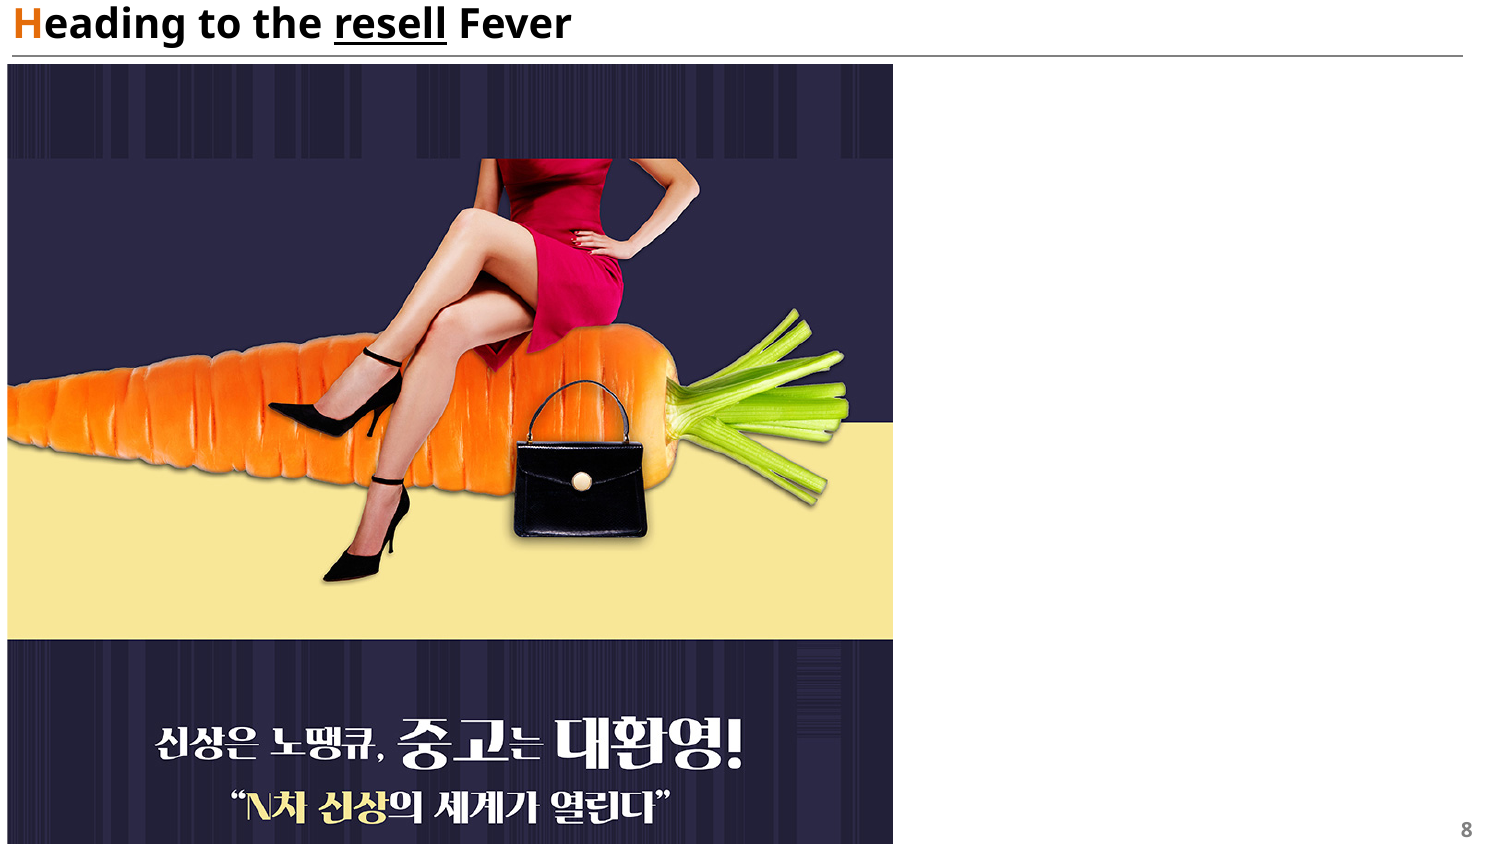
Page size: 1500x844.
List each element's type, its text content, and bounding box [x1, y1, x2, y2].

title Heading to the resell Fever [0, 0, 1422, 44]
picture [6, 64, 894, 844]
